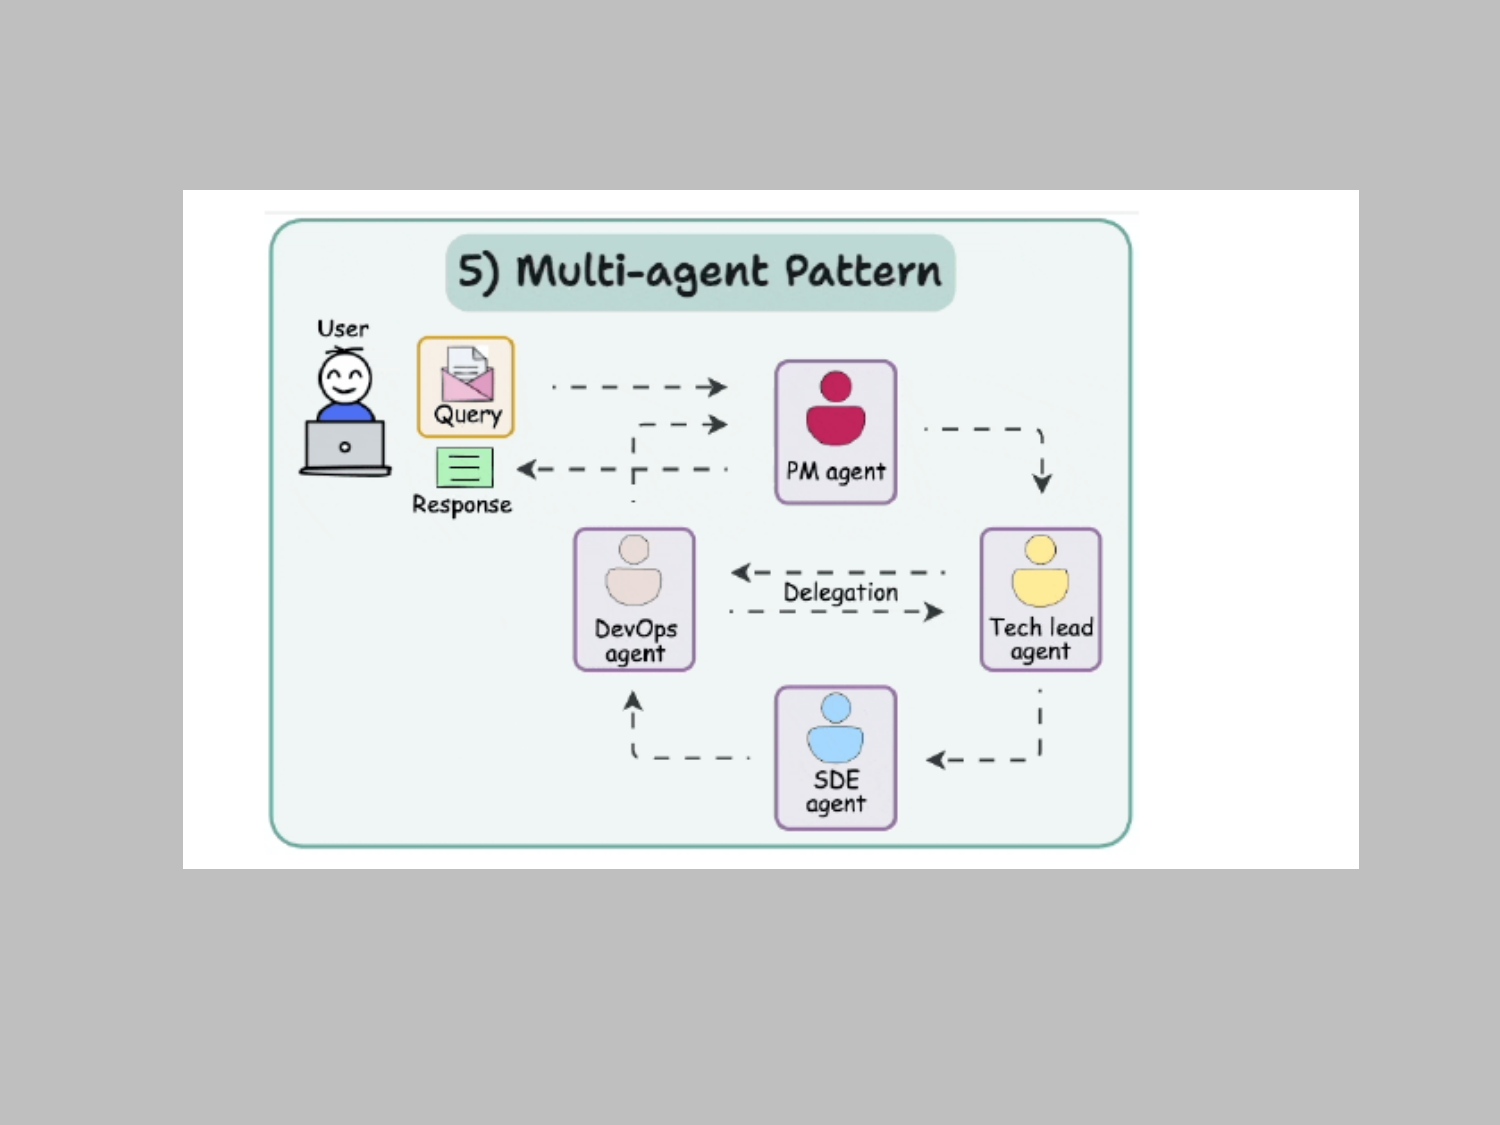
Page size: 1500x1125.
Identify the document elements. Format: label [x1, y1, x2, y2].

picture [183, 190, 1359, 870]
